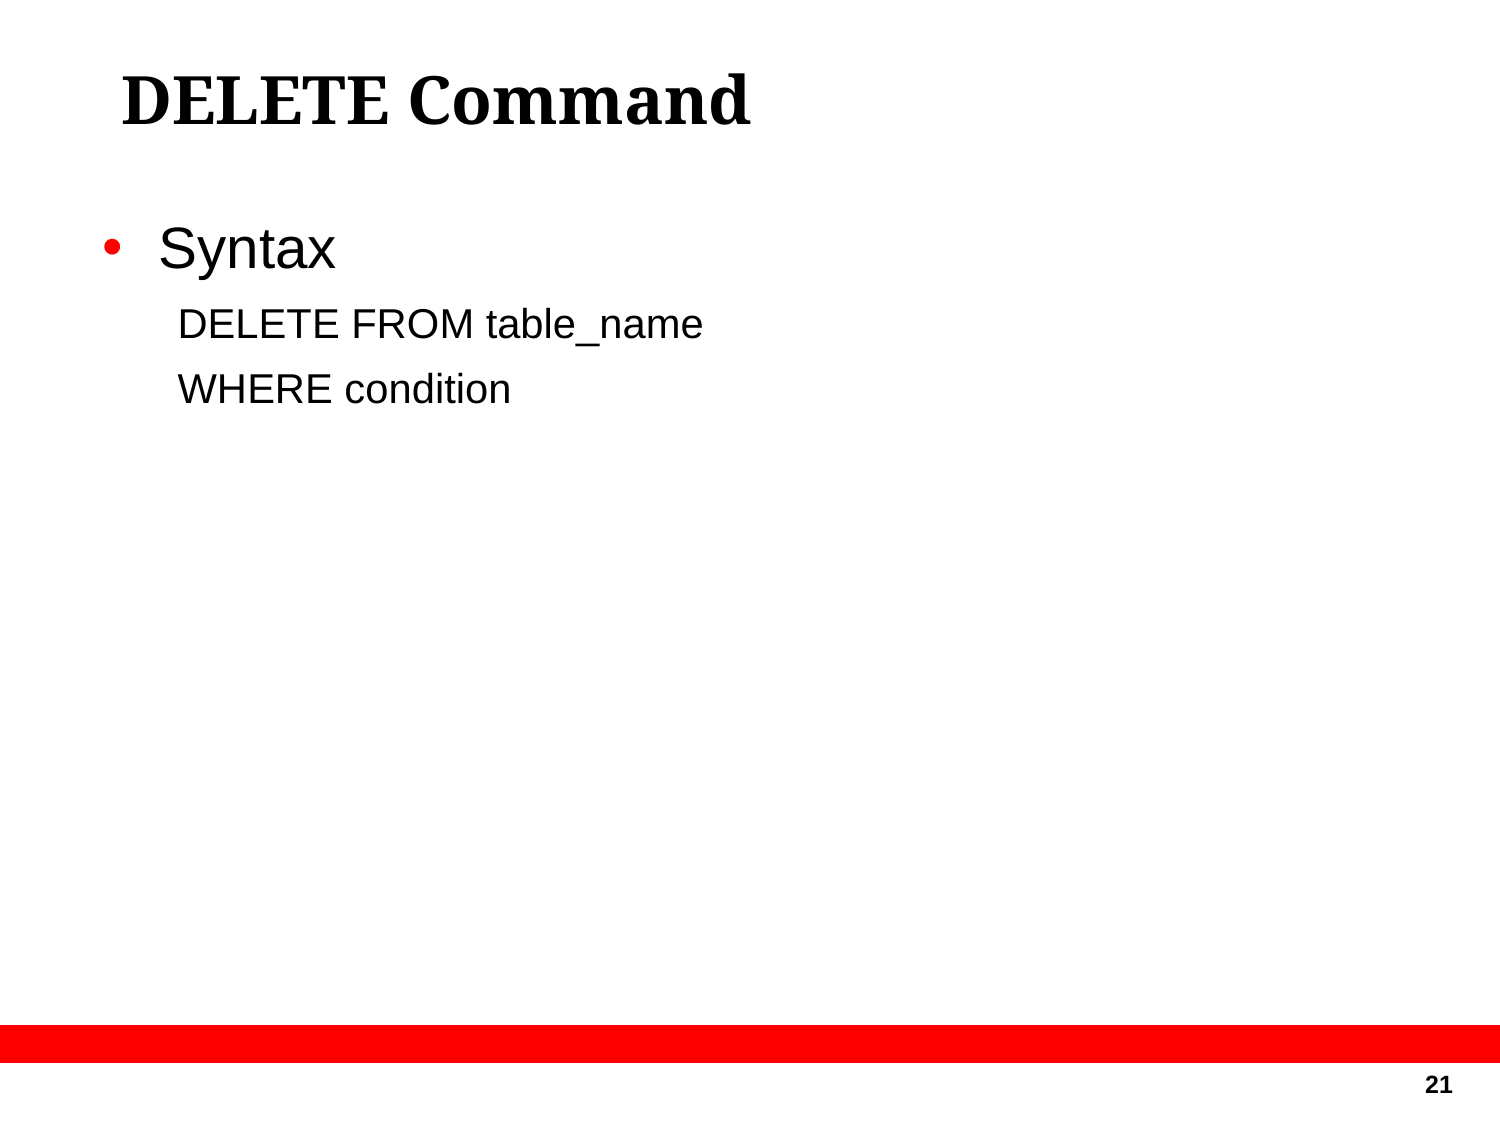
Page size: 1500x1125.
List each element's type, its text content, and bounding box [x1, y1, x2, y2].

picture [0, 1025, 1500, 1063]
text_box DELETE Command [106, 50, 1350, 205]
text_box Syntax DELETE FROM table_name WHERE condition [87, 210, 1263, 421]
